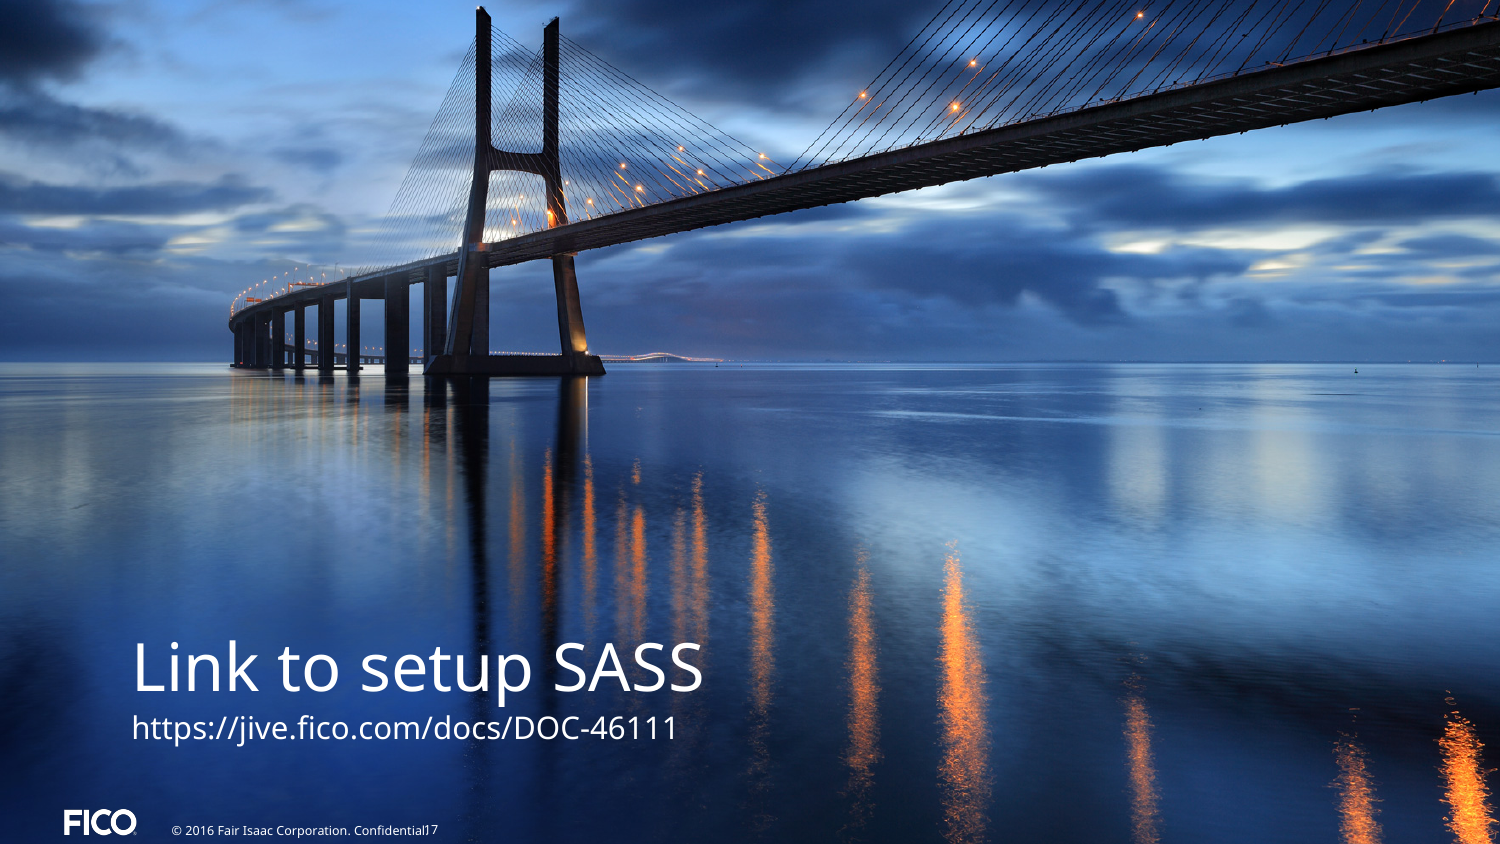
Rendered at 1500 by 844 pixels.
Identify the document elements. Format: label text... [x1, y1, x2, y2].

picture [0, 0, 1500, 844]
title Link to setup SASS [131, 633, 1369, 706]
list https://jive.fico.com/docs/DOC-46111 [131, 712, 1369, 747]
